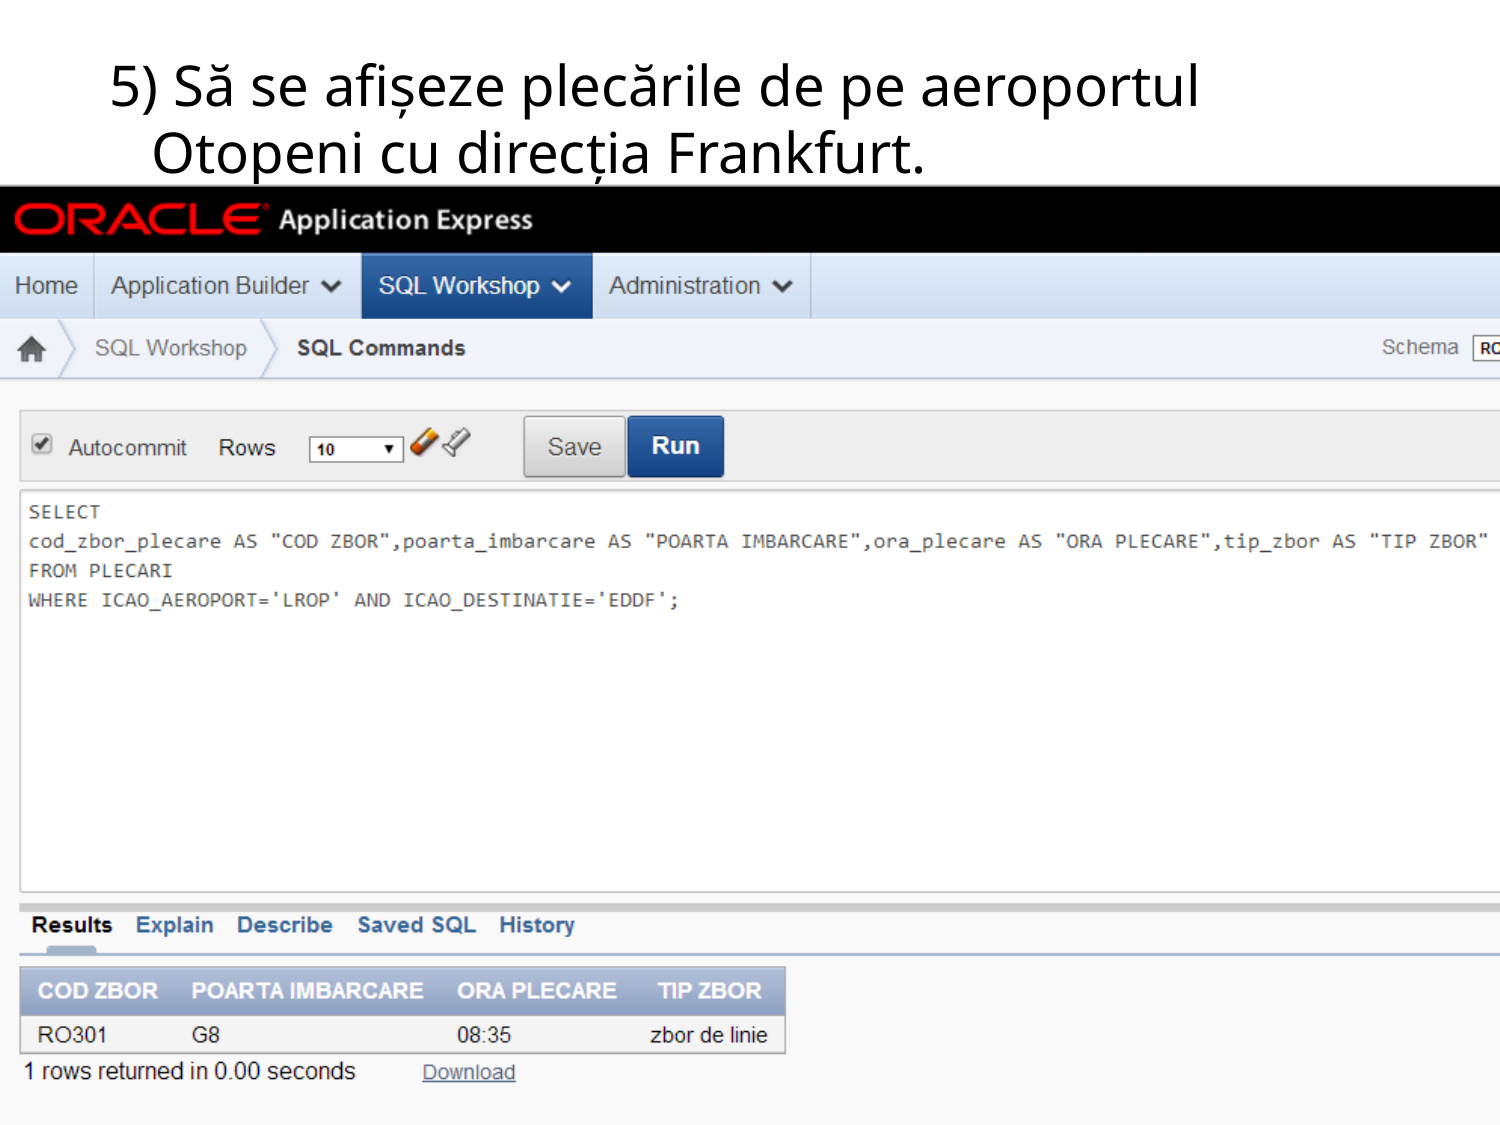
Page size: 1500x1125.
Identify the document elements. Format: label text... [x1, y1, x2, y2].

list 5) Să se afișeze plecările de pe aeroportul Otopeni cu direcția Frankfurt. [76, 42, 1402, 184]
picture [0, 184, 1500, 1125]
